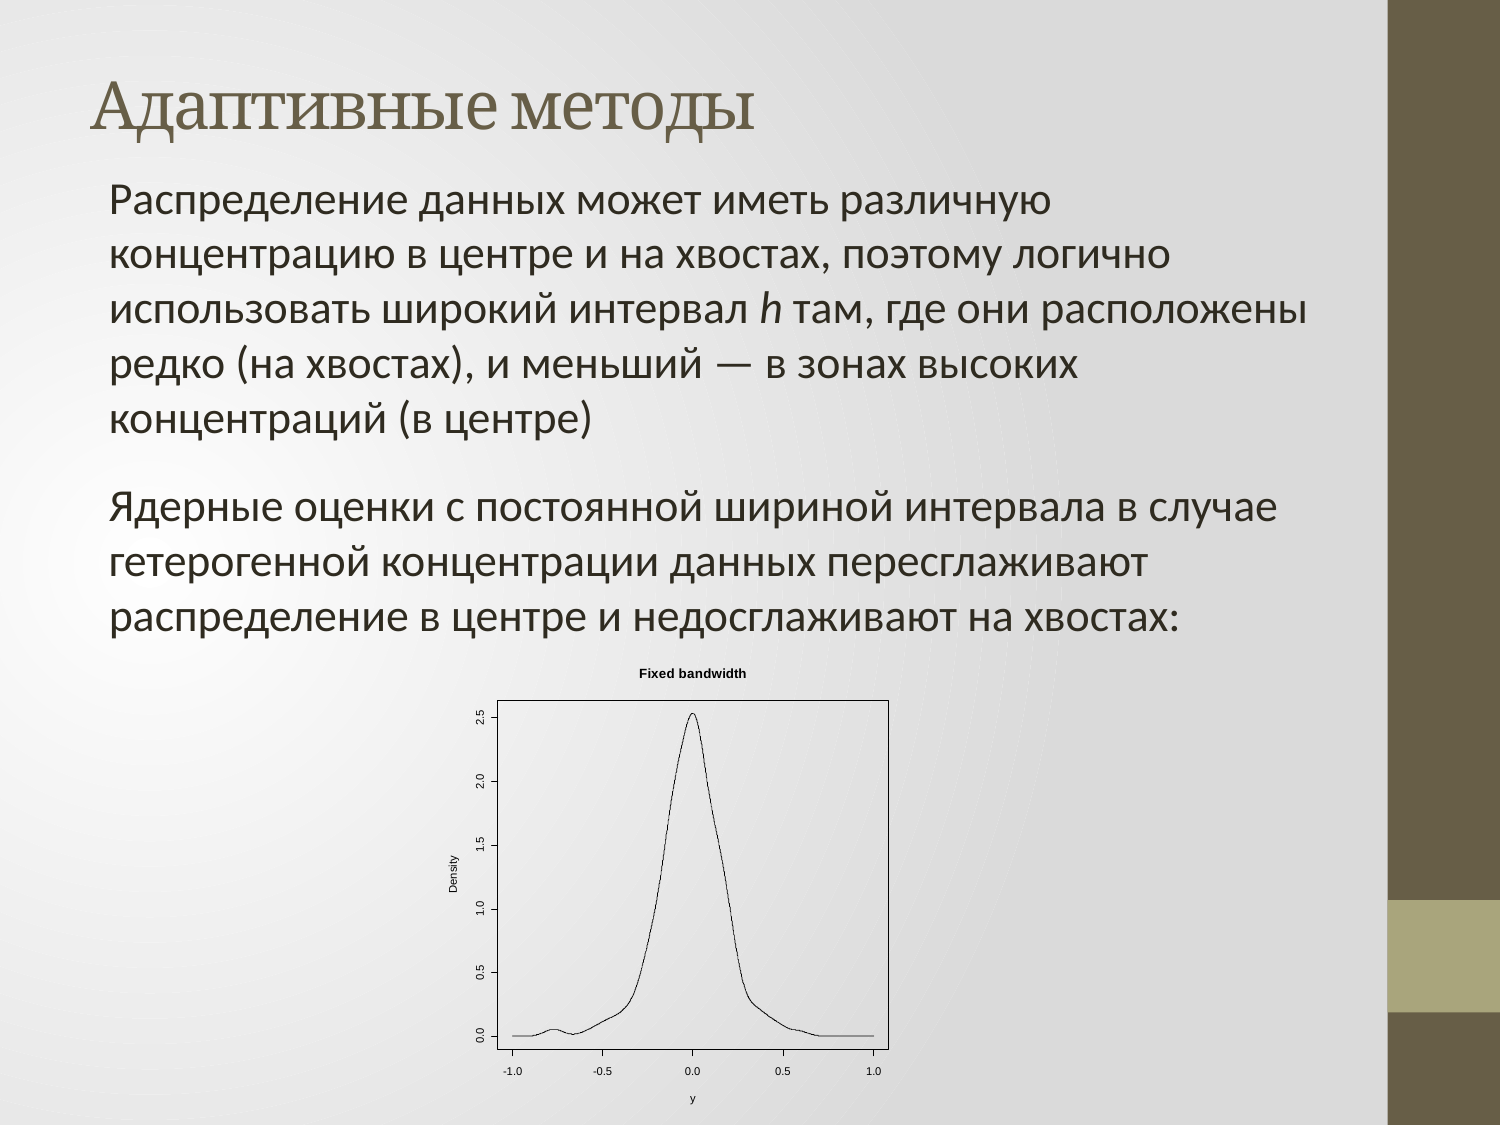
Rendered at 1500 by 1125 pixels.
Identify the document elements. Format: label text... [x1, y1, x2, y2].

list Распределение данных может иметь различную концентрацию в центре и на хвостах, поэтому логично использовать широкий интервал h там, где они расположены редко (на хвостах), и меньший — в зонах высоких концентраций (в центре) Ядерные оценки с постоянной шириной интервала в случае гетерогенной концентрации данных пересглаживают распределение в центре и недосглаживают на хвостах: [75, 160, 1325, 1050]
picture [442, 644, 917, 1119]
title Адаптивные методы [75, 45, 1341, 161]
